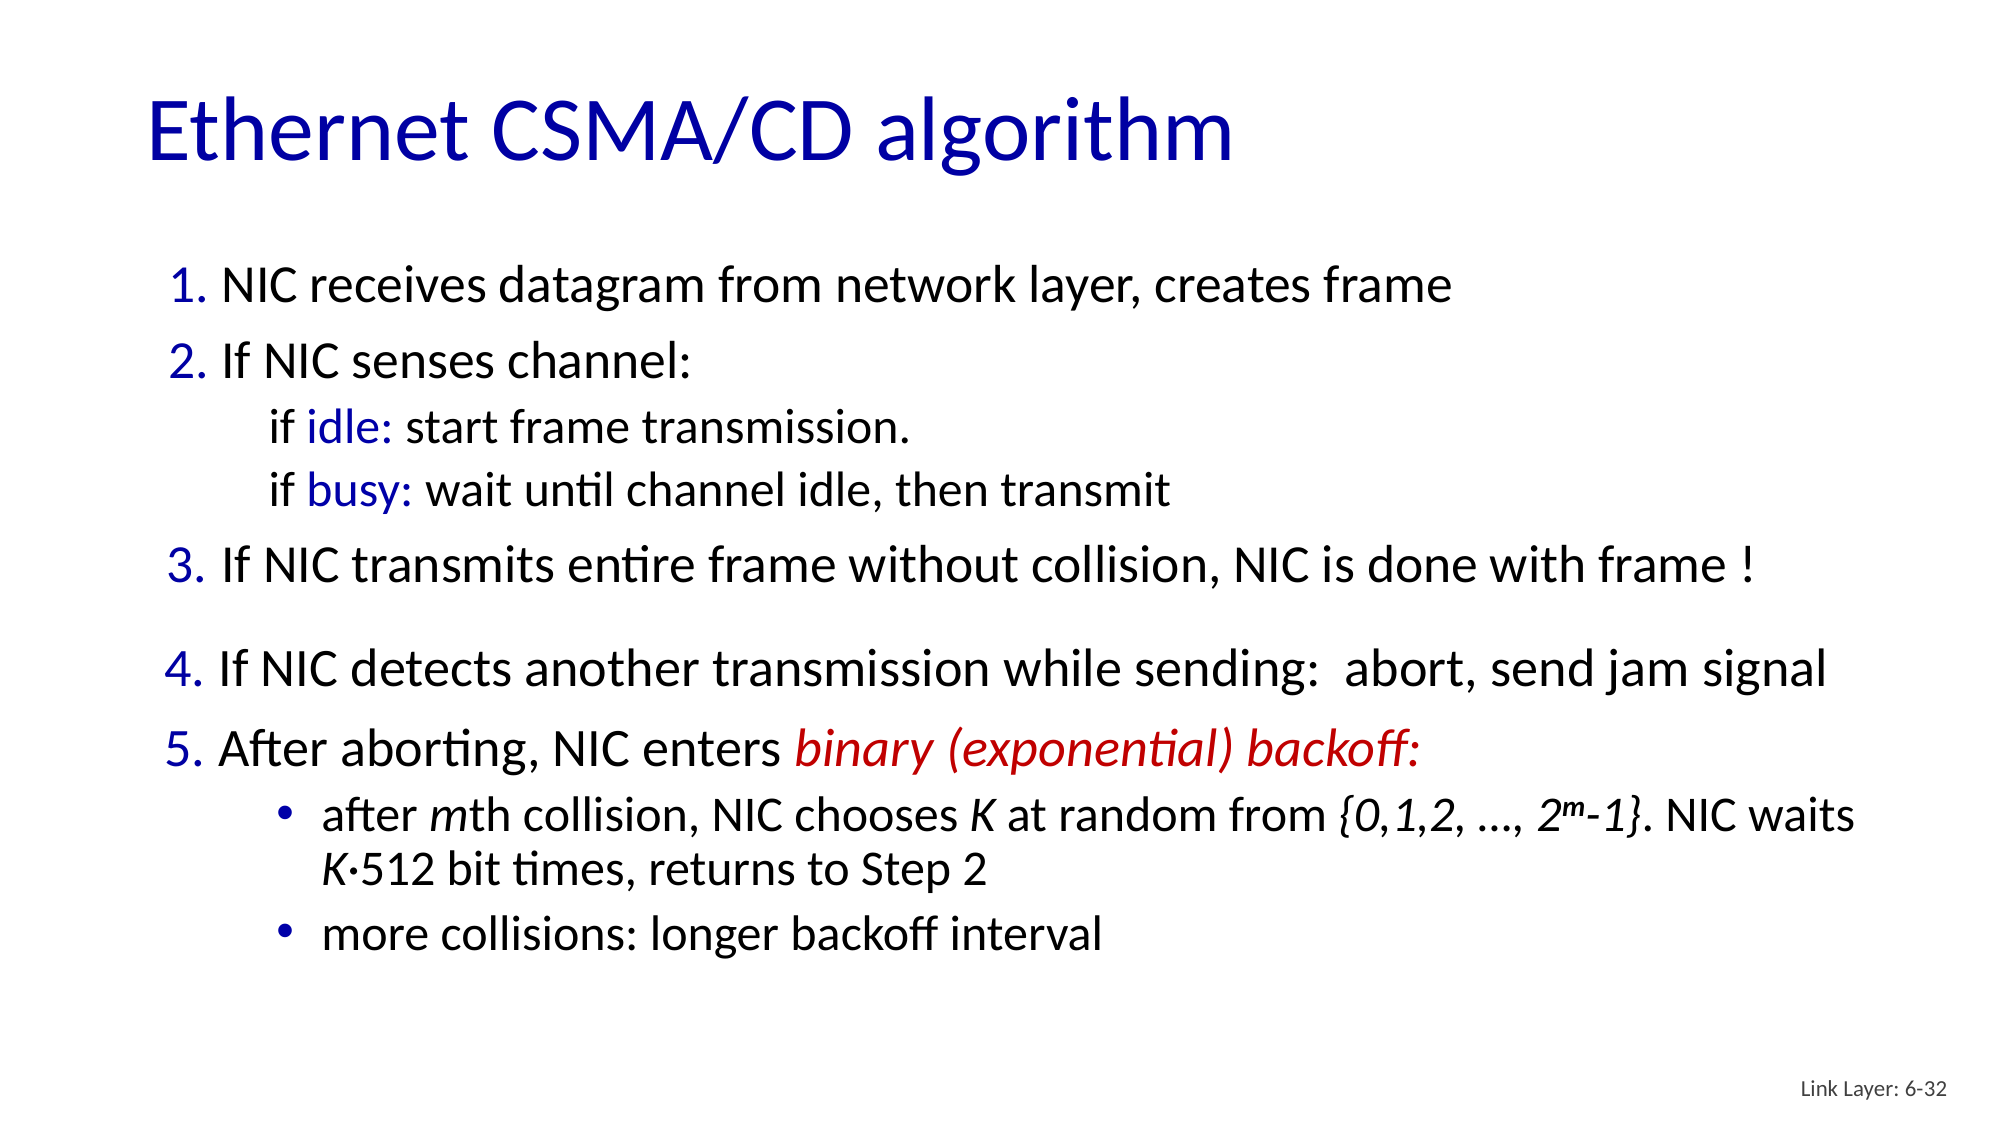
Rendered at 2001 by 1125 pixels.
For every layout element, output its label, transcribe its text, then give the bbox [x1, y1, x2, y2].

text_box NIC receives datagram from network layer, creates frame If NIC senses channel: if idle: start frame transmission. if busy: wait until channel idle, then transmit If NIC transmits entire frame without collision, NIC is done with frame ! [131, 248, 1803, 632]
slide_number Link Layer: 6-32 [1512, 1056, 1963, 1117]
text_box If NIC detects another transmission while sending: abort, send jam signal After aborting, NIC enters binary (exponential) backoff: after mth collision, NIC chooses K at random from {0,1,2, …, 2m-1}. NIC waits K·512 bit times, returns to Step 2 more collisions: longer backoff interval [128, 632, 1968, 1042]
title Ethernet CSMA/CD algorithm [131, 57, 1857, 205]
